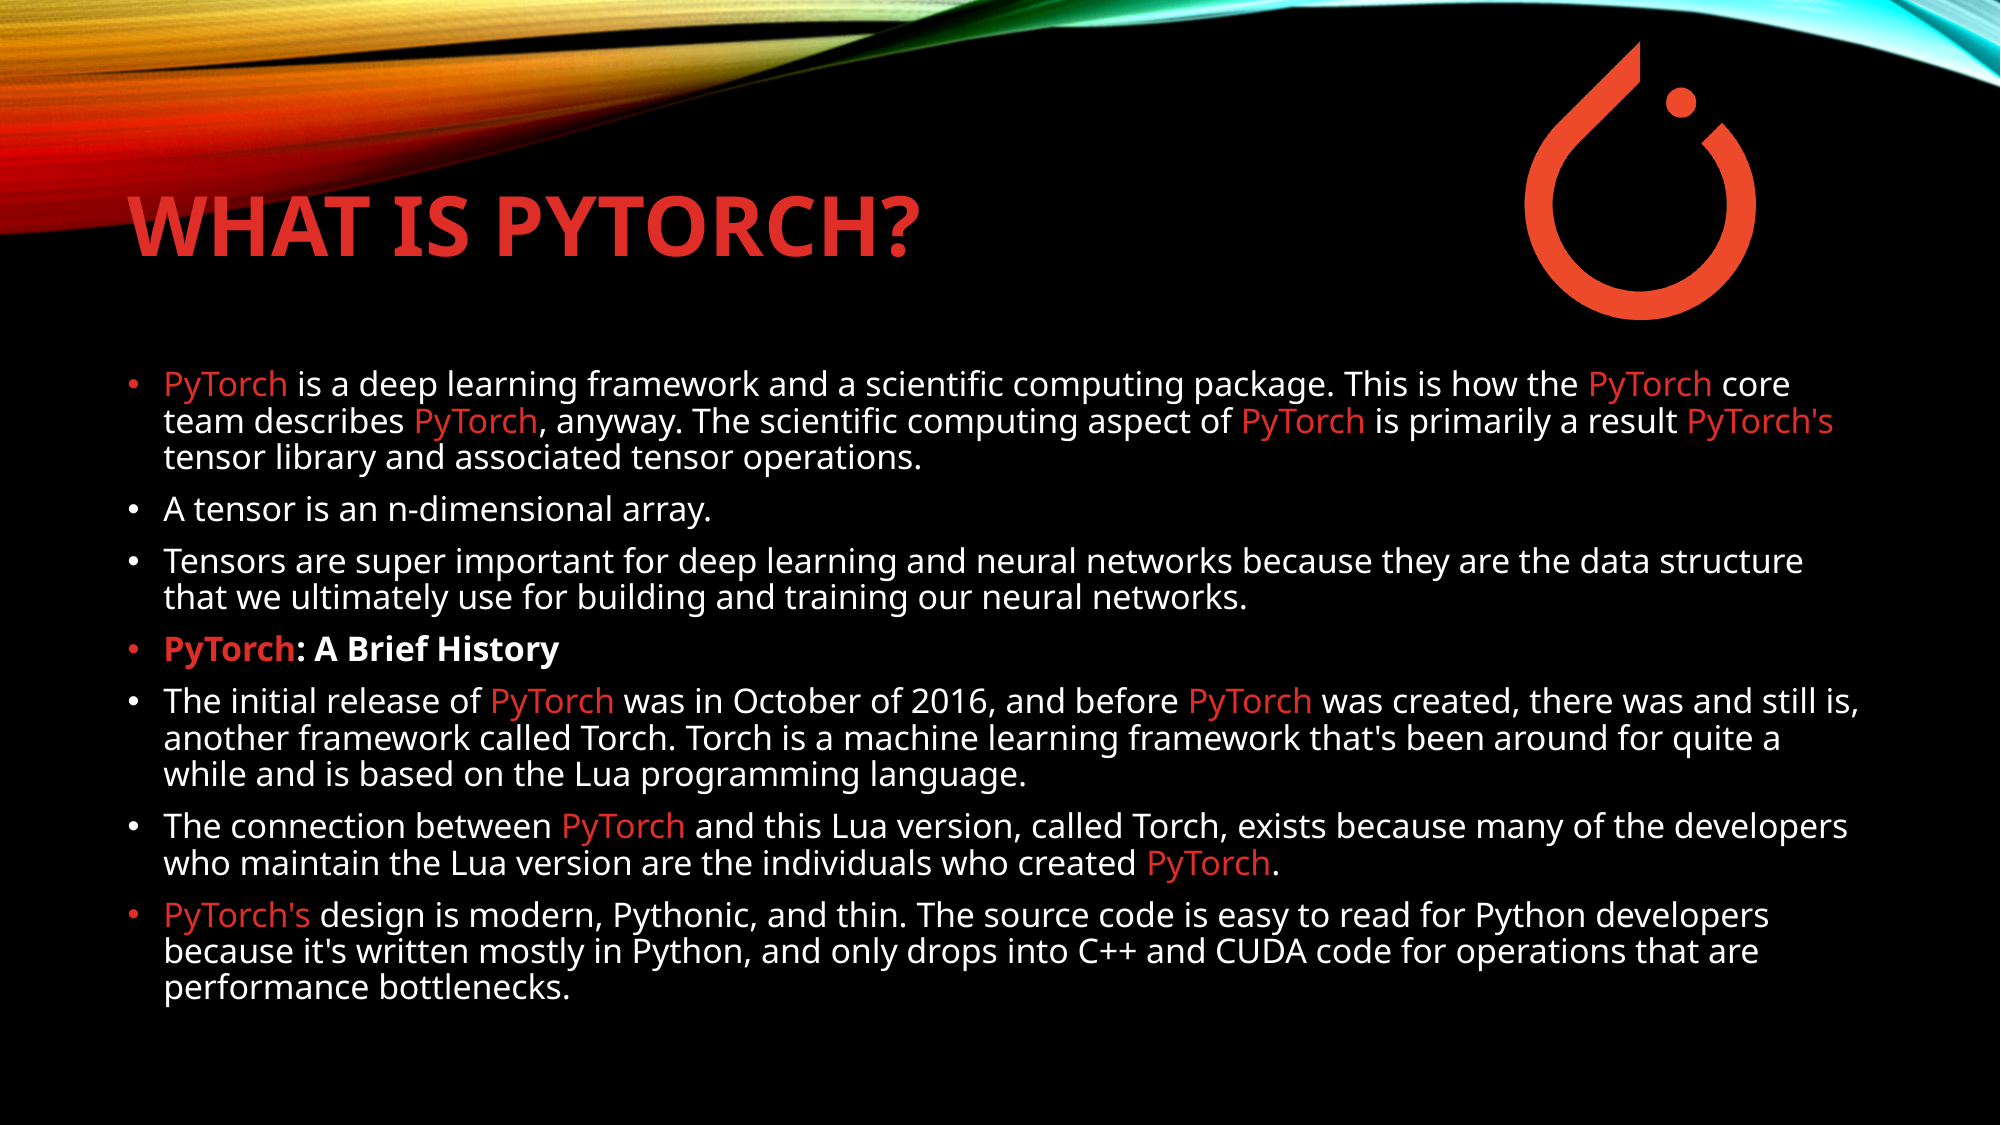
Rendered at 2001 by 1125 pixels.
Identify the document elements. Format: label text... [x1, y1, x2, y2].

title What is PyTorch? [112, 123, 1525, 337]
list PyTorch is a deep learning framework and a scientific computing package. This is how the PyTorch core team describes PyTorch, anyway. The scientific computing aspect of PyTorch is primarily a result PyTorch's tensor library and associated tensor operations. A tensor is an n-dimensional array. Tensors are super important for deep learning and neural networks because they are the data structure that we ultimately use for building and training our neural networks. PyTorch: A Brief History The initial release of PyTorch was in October of 2016, and before PyTorch was created, there was and still is, another framework called Torch. Torch is a machine learning framework that's been around for quite a while and is based on the Lua programming language. The connection between PyTorch and this Lua version, called Torch, exists because many of the developers who maintain the Lua version are the individuals who created PyTorch. PyTorch's design is modern, Pythonic, and thin. The source code is easy to read for Python developers because it's written mostly in Python, and only drops into C++ and CUDA code for operations that are performance bottlenecks. [112, 360, 1888, 1021]
picture [0, 0, 2000, 321]
